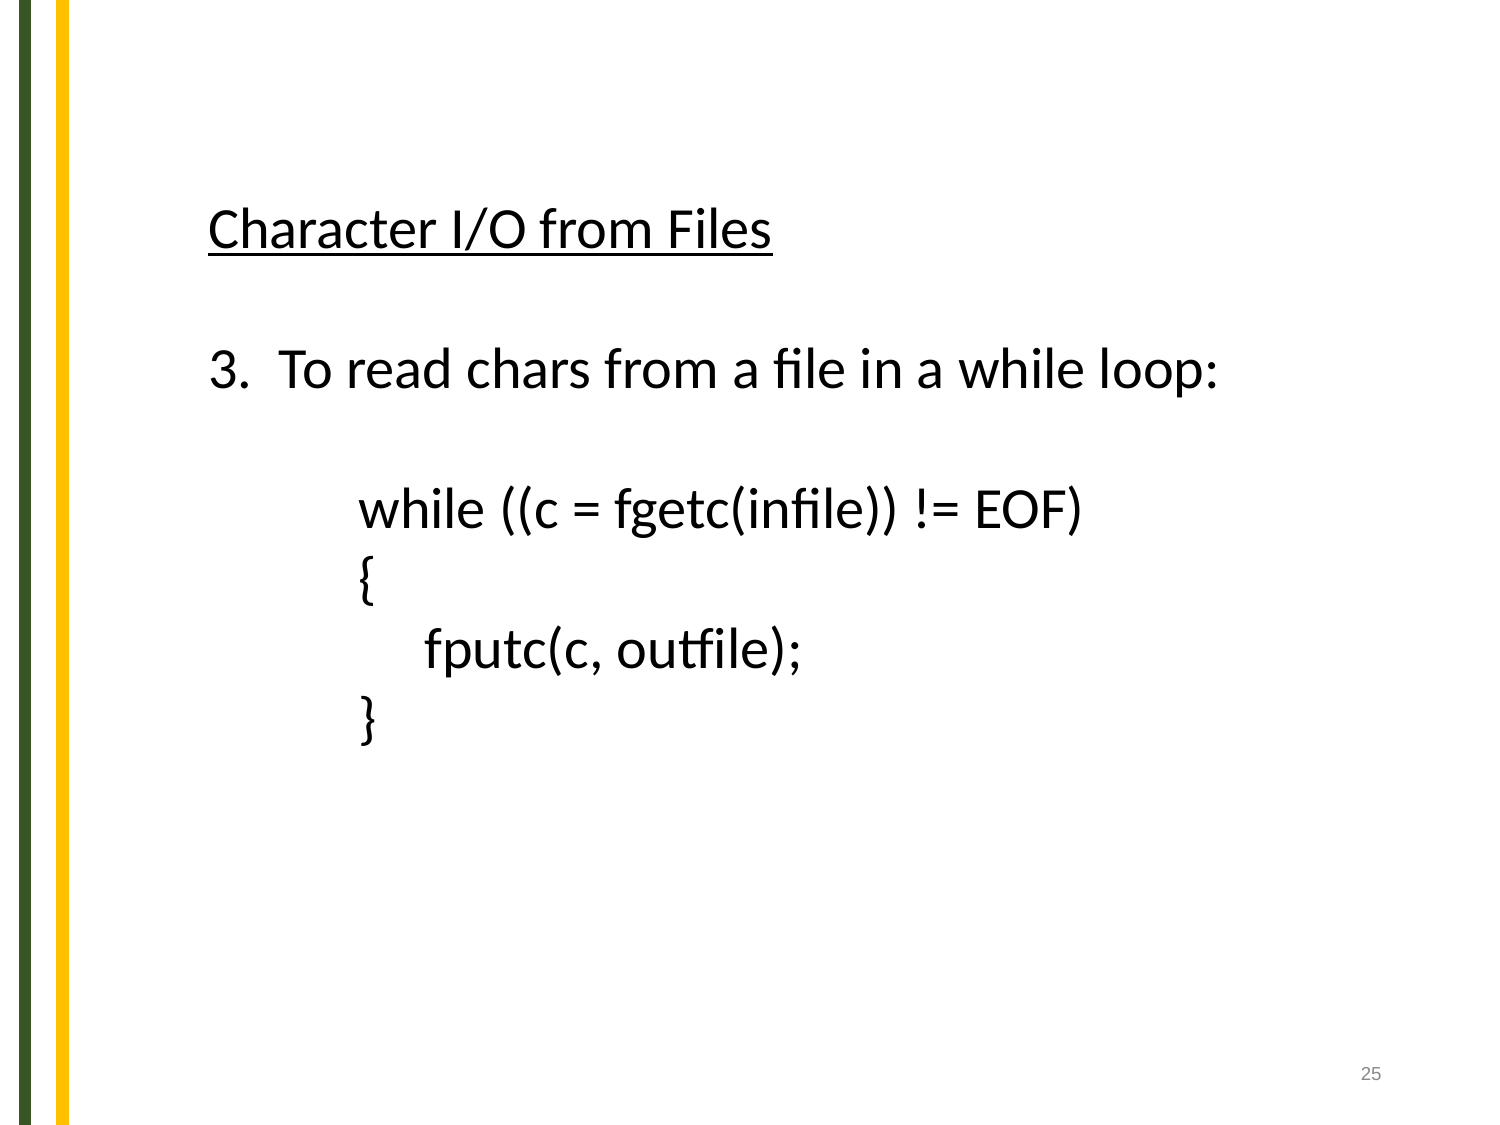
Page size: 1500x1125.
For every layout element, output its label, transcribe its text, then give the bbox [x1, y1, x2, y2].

slide_number 25 [1059, 1042, 1397, 1103]
text_box Character I/O from Files 3. To read chars from a file in a while loop: while ((c = fgetc(infile)) != EOF) { fputc(c, outfile); } [193, 183, 1235, 758]
